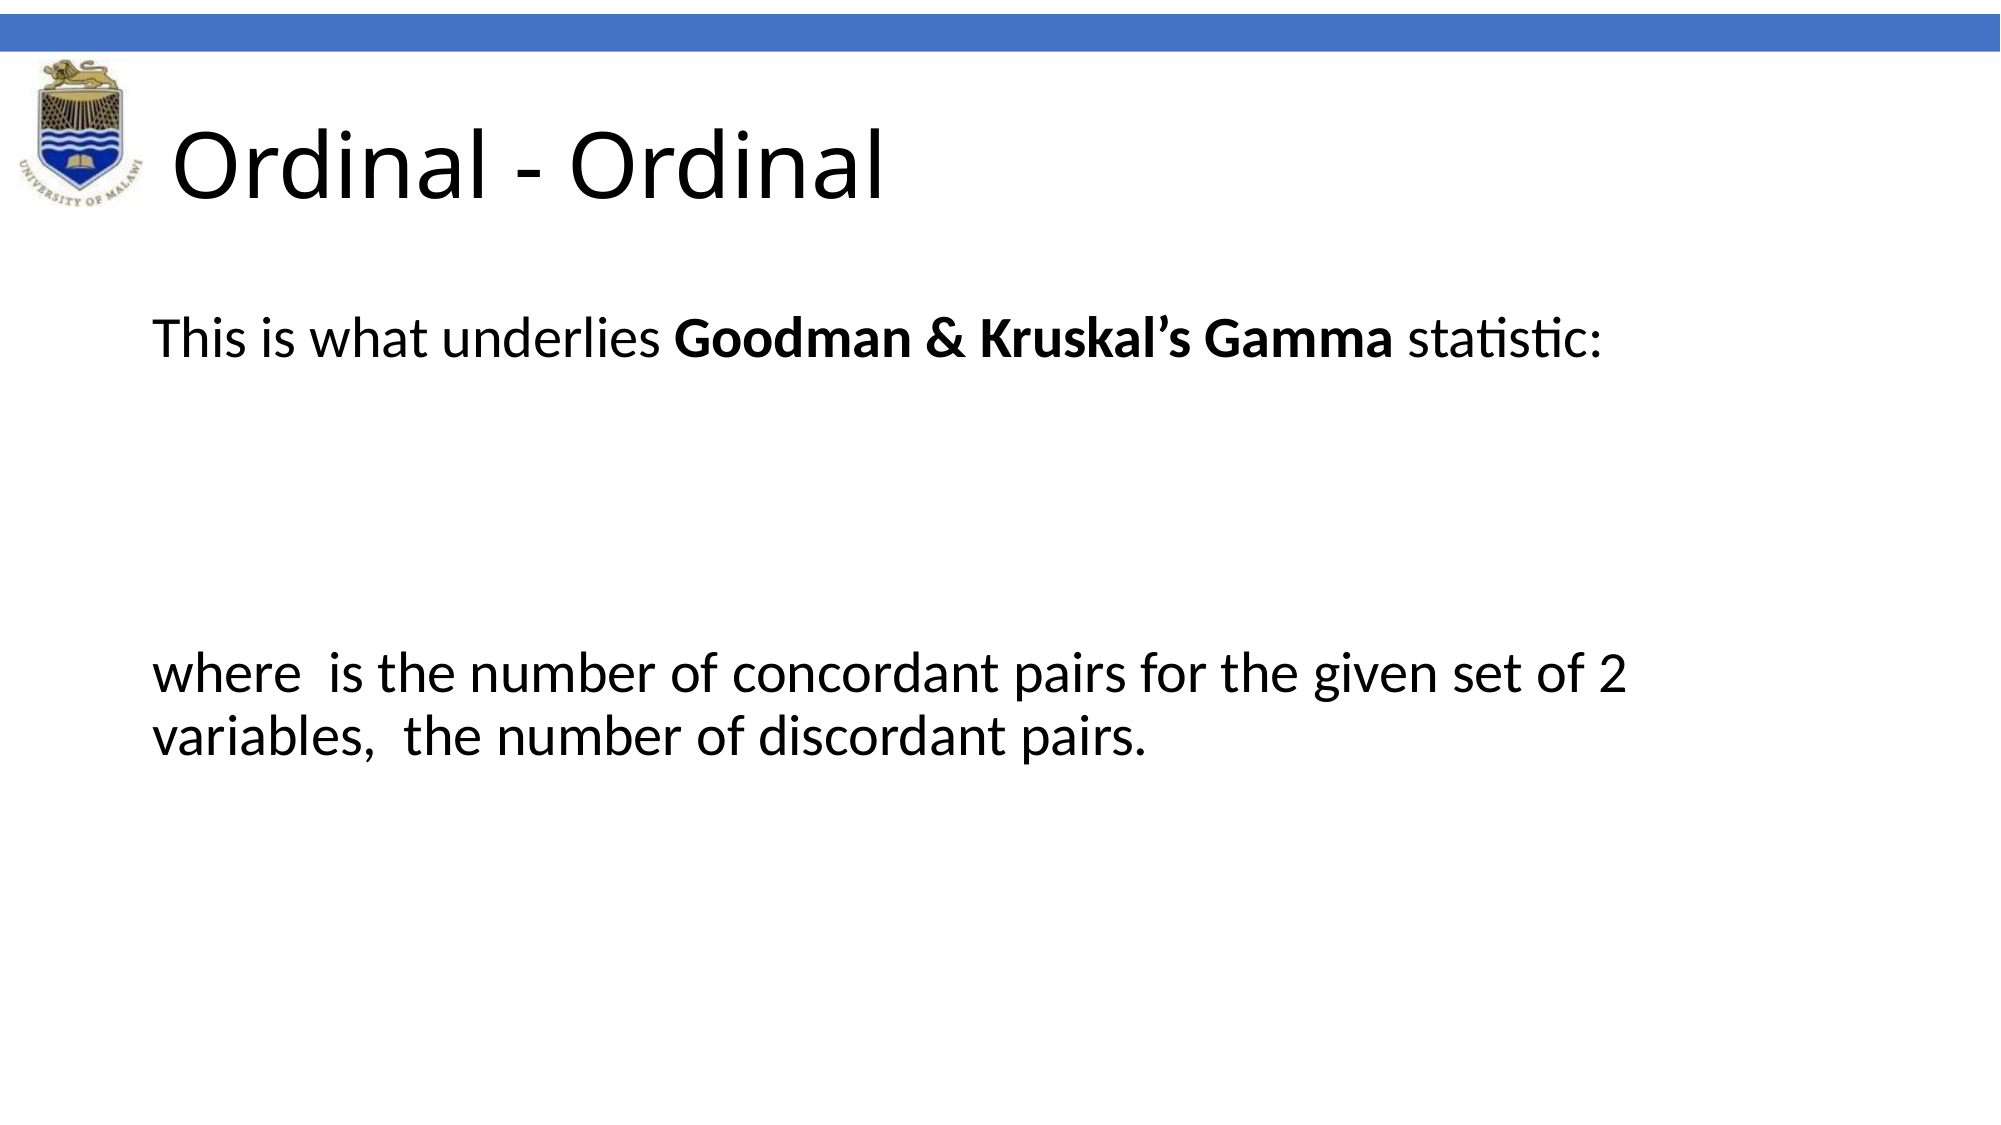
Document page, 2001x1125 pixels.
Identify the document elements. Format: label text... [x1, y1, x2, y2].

picture [19, 59, 143, 207]
title Ordinal - Ordinal [155, 59, 1851, 278]
